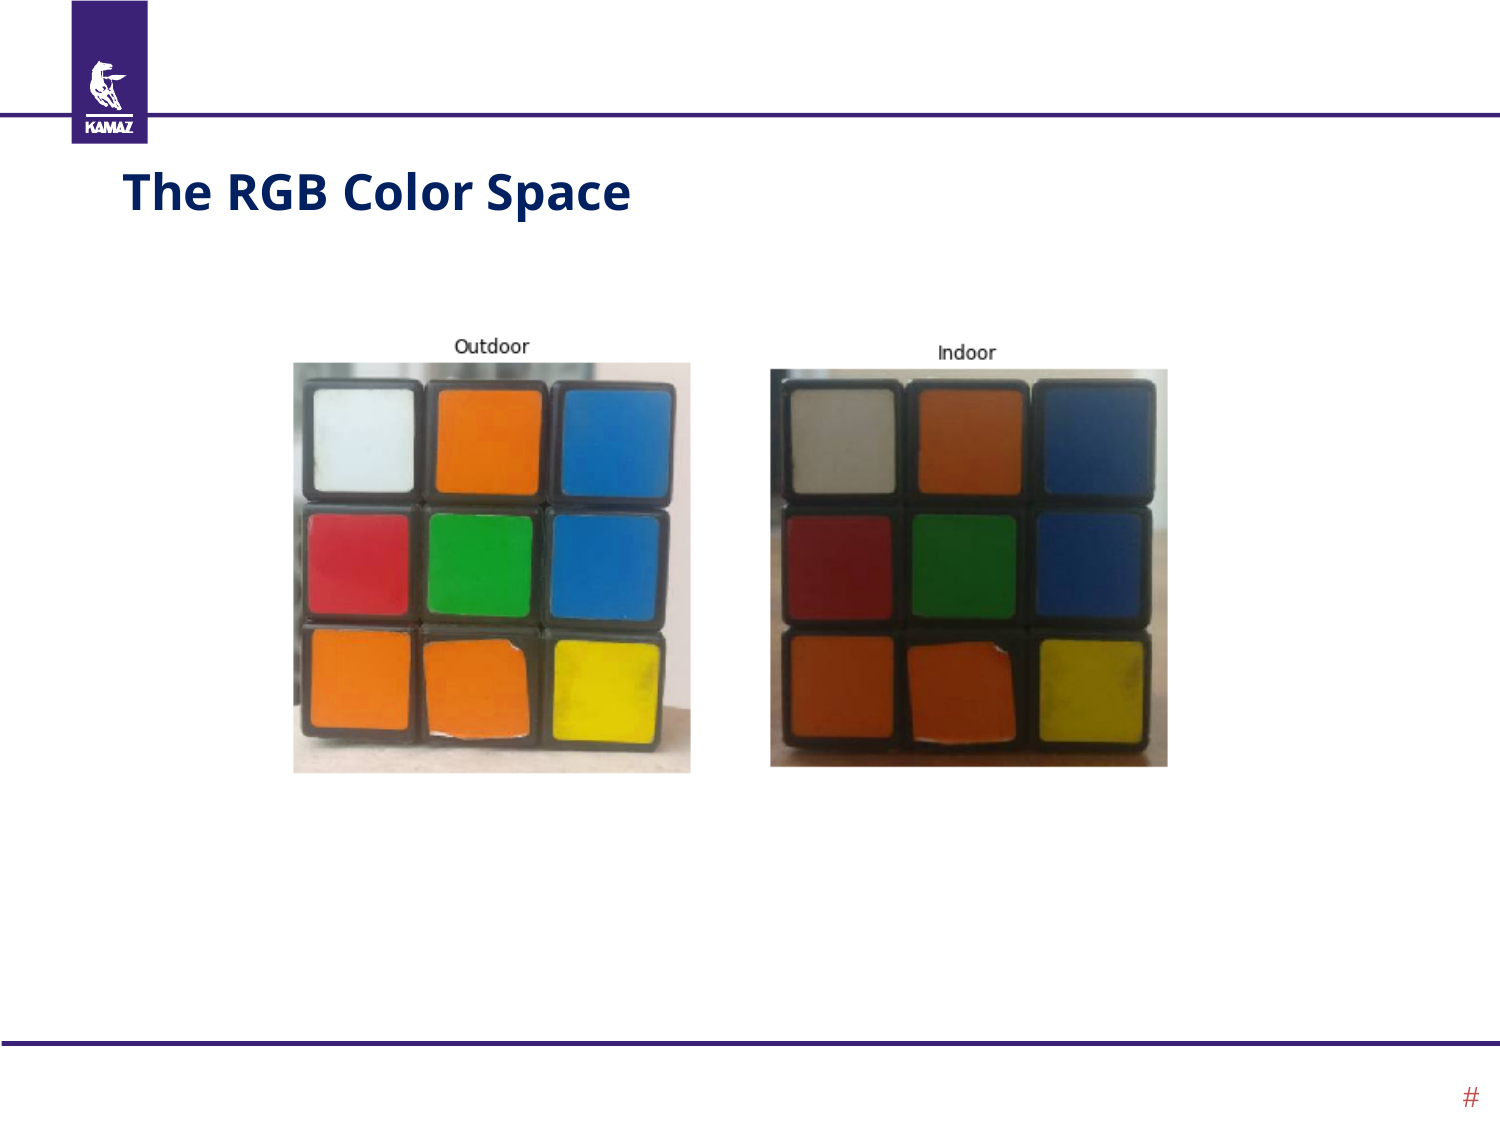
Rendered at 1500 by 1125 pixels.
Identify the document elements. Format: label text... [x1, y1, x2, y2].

slide_number # [1143, 1070, 1495, 1125]
text_box The RGB Color Space [0, 160, 632, 221]
picture [241, 327, 1182, 811]
